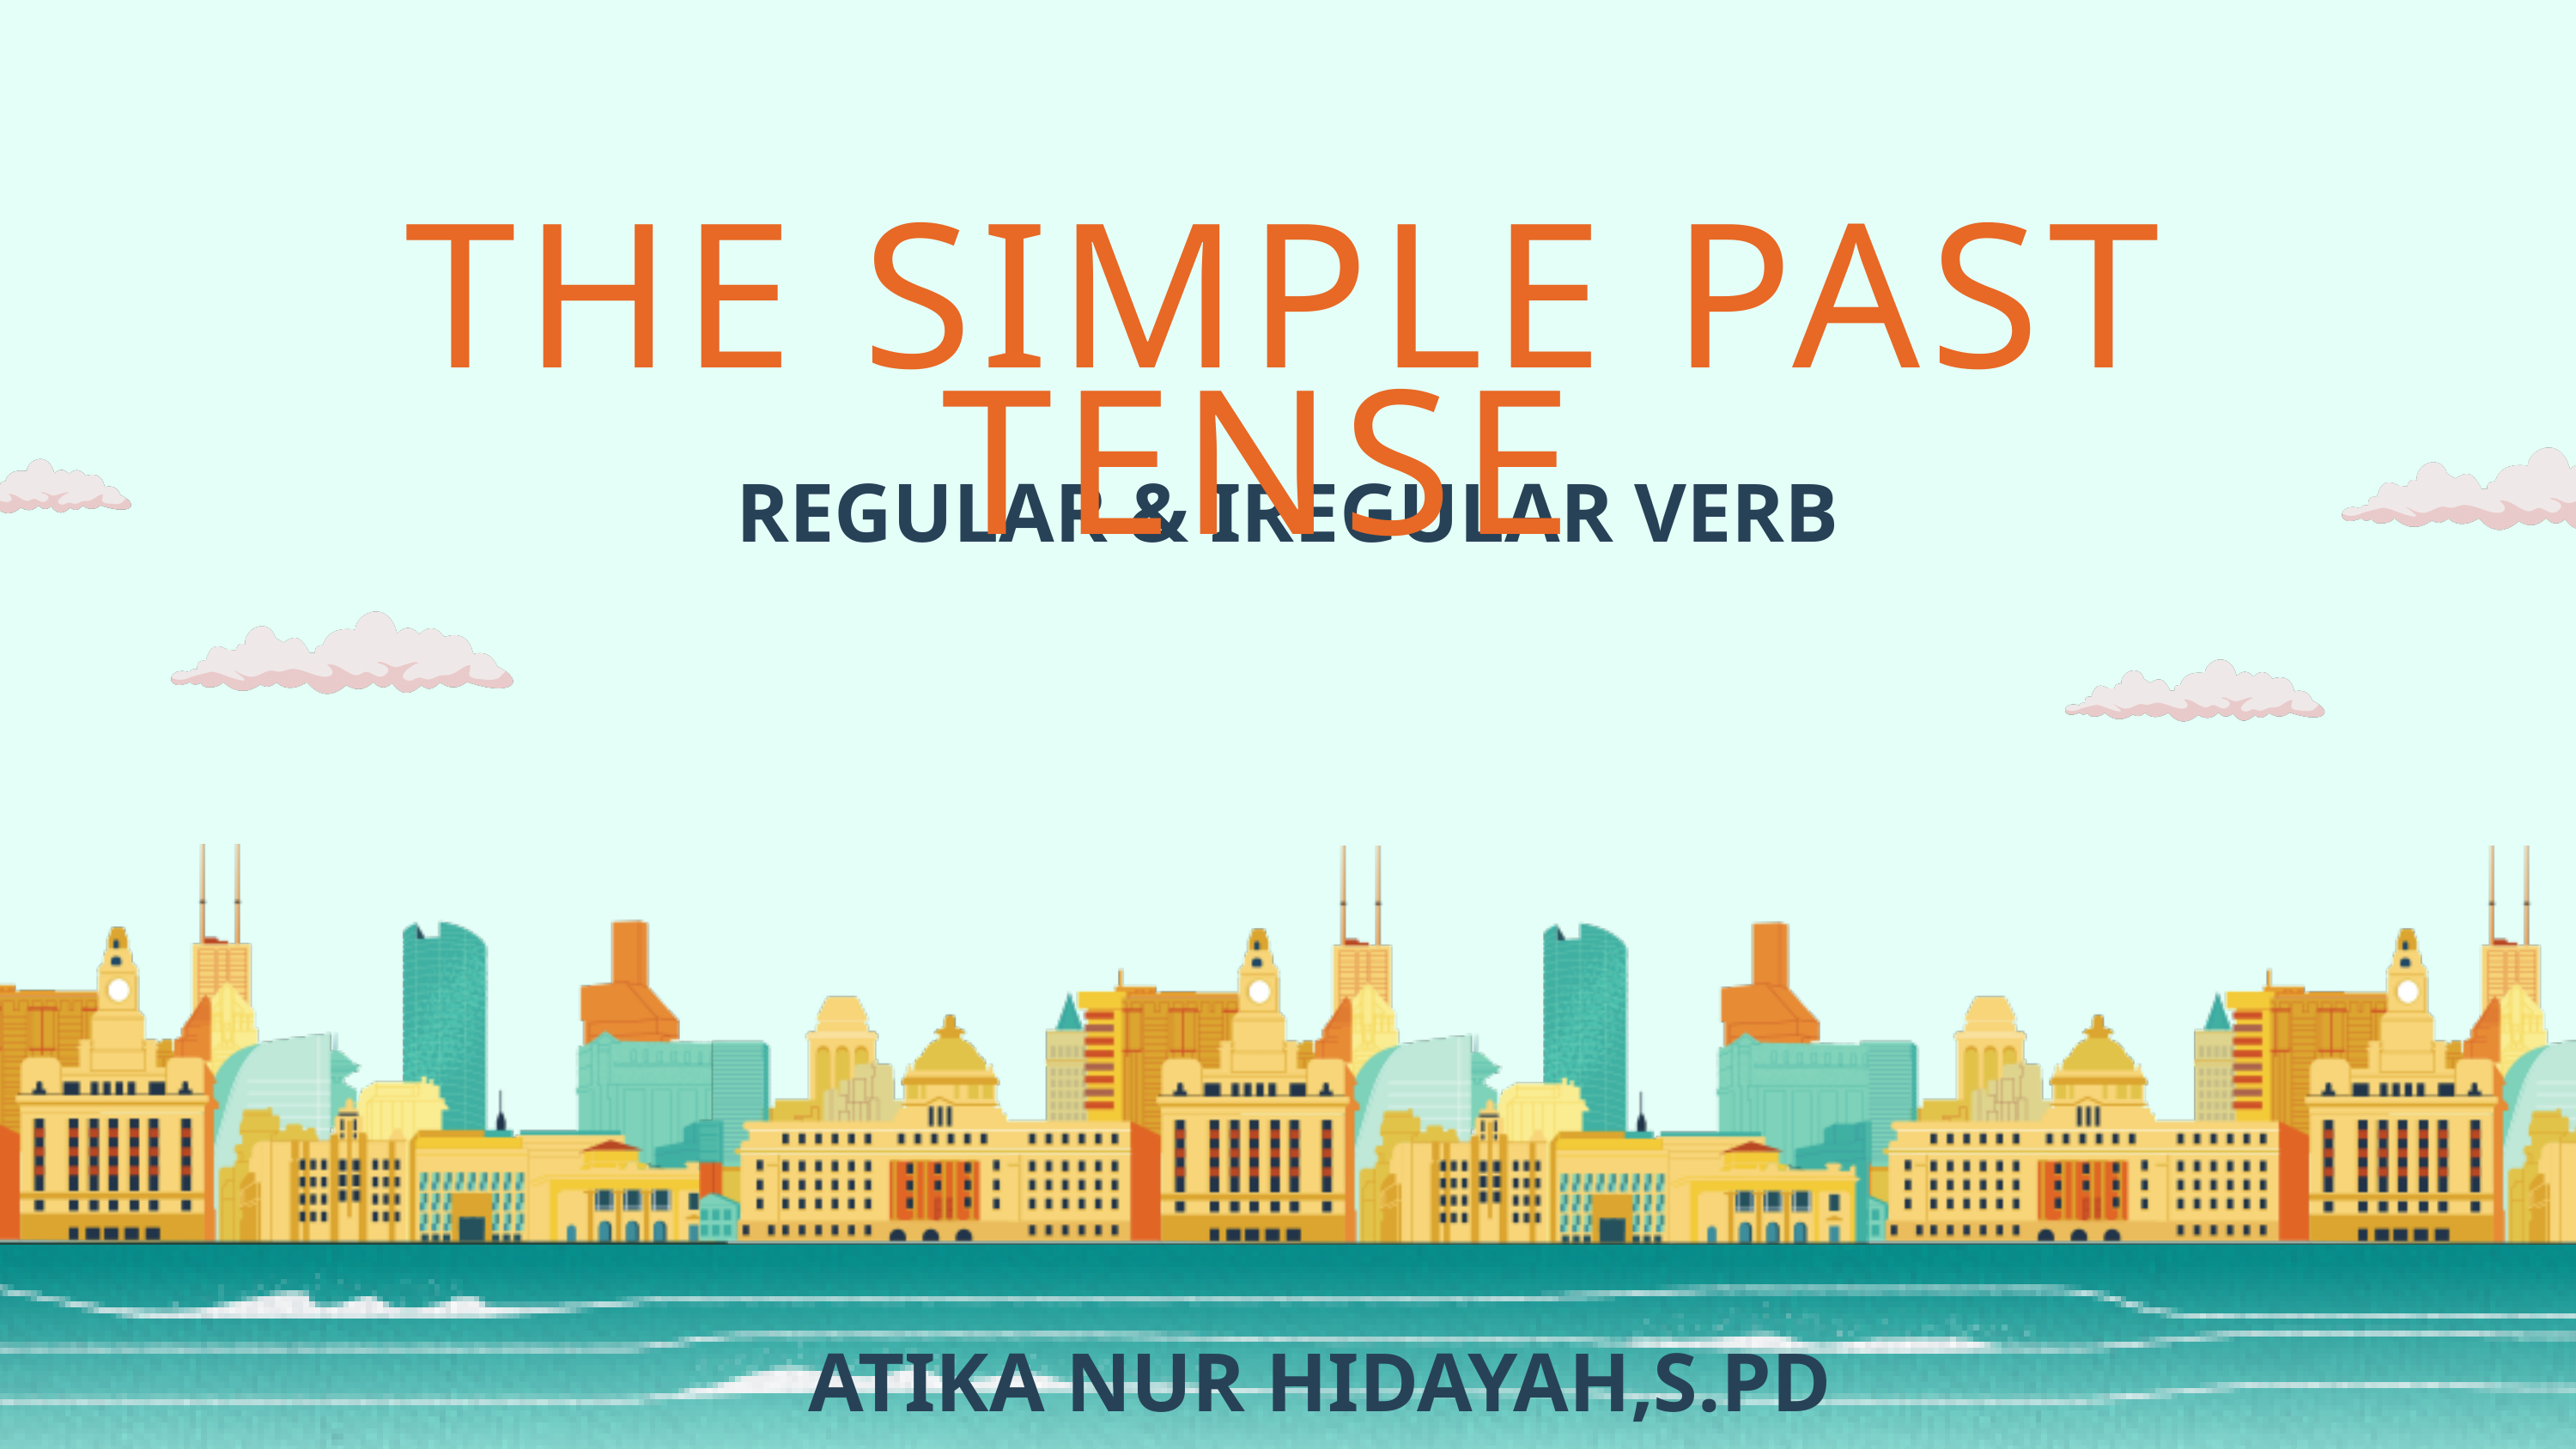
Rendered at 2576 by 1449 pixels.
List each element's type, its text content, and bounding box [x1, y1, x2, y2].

text_box [0, 1245, 2576, 1449]
text_box [0, 844, 729, 1245]
text_box [163, 597, 526, 698]
text_box THE SIMPLE PAST TENSE [313, 241, 2263, 575]
text_box [1869, 846, 2576, 1245]
text_box [0, 450, 140, 516]
text_box [2059, 649, 2335, 724]
text_box [2334, 433, 2576, 534]
text_box ATIKA NUR HIDAYAH,S.PD [728, 1314, 1912, 1428]
text_box [699, 846, 1869, 1245]
